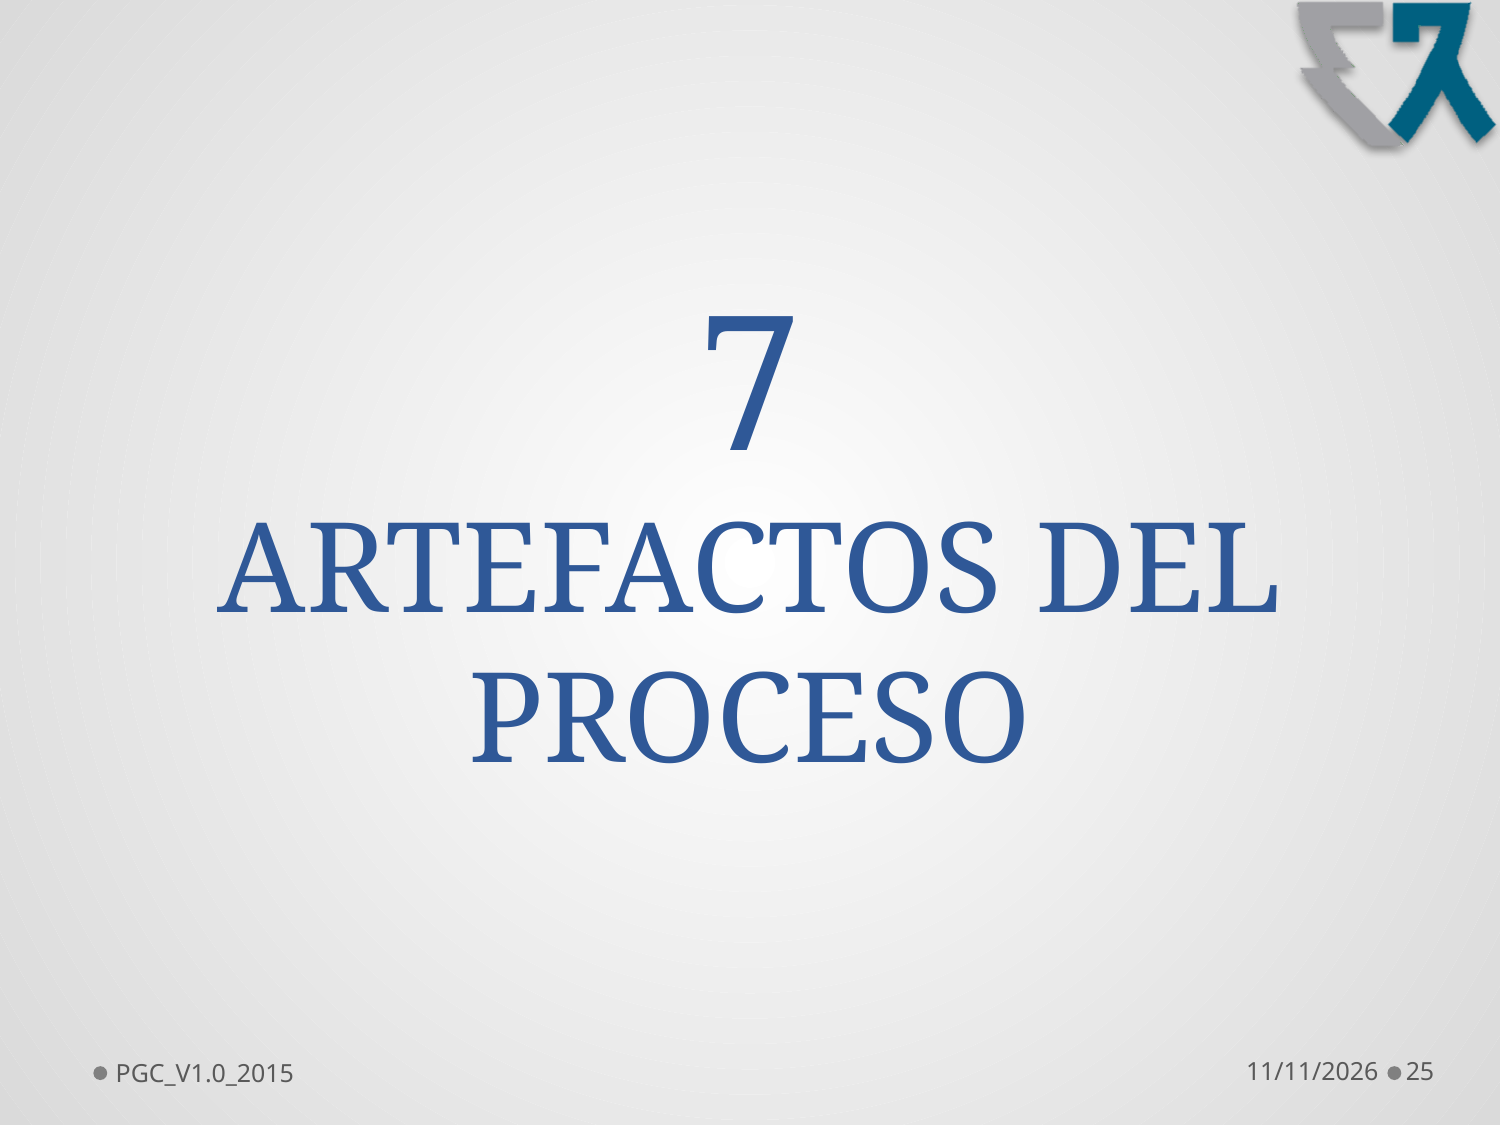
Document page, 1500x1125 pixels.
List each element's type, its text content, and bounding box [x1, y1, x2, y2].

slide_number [1043, 1042, 1386, 1103]
slide_number 25 [1401, 1042, 1494, 1103]
picture [1292, 0, 1500, 150]
subtitle 7 ARTEFACTOS DEL PROCESO [0, 255, 1500, 823]
footer PGC_V1.0_2015 [108, 1042, 703, 1103]
